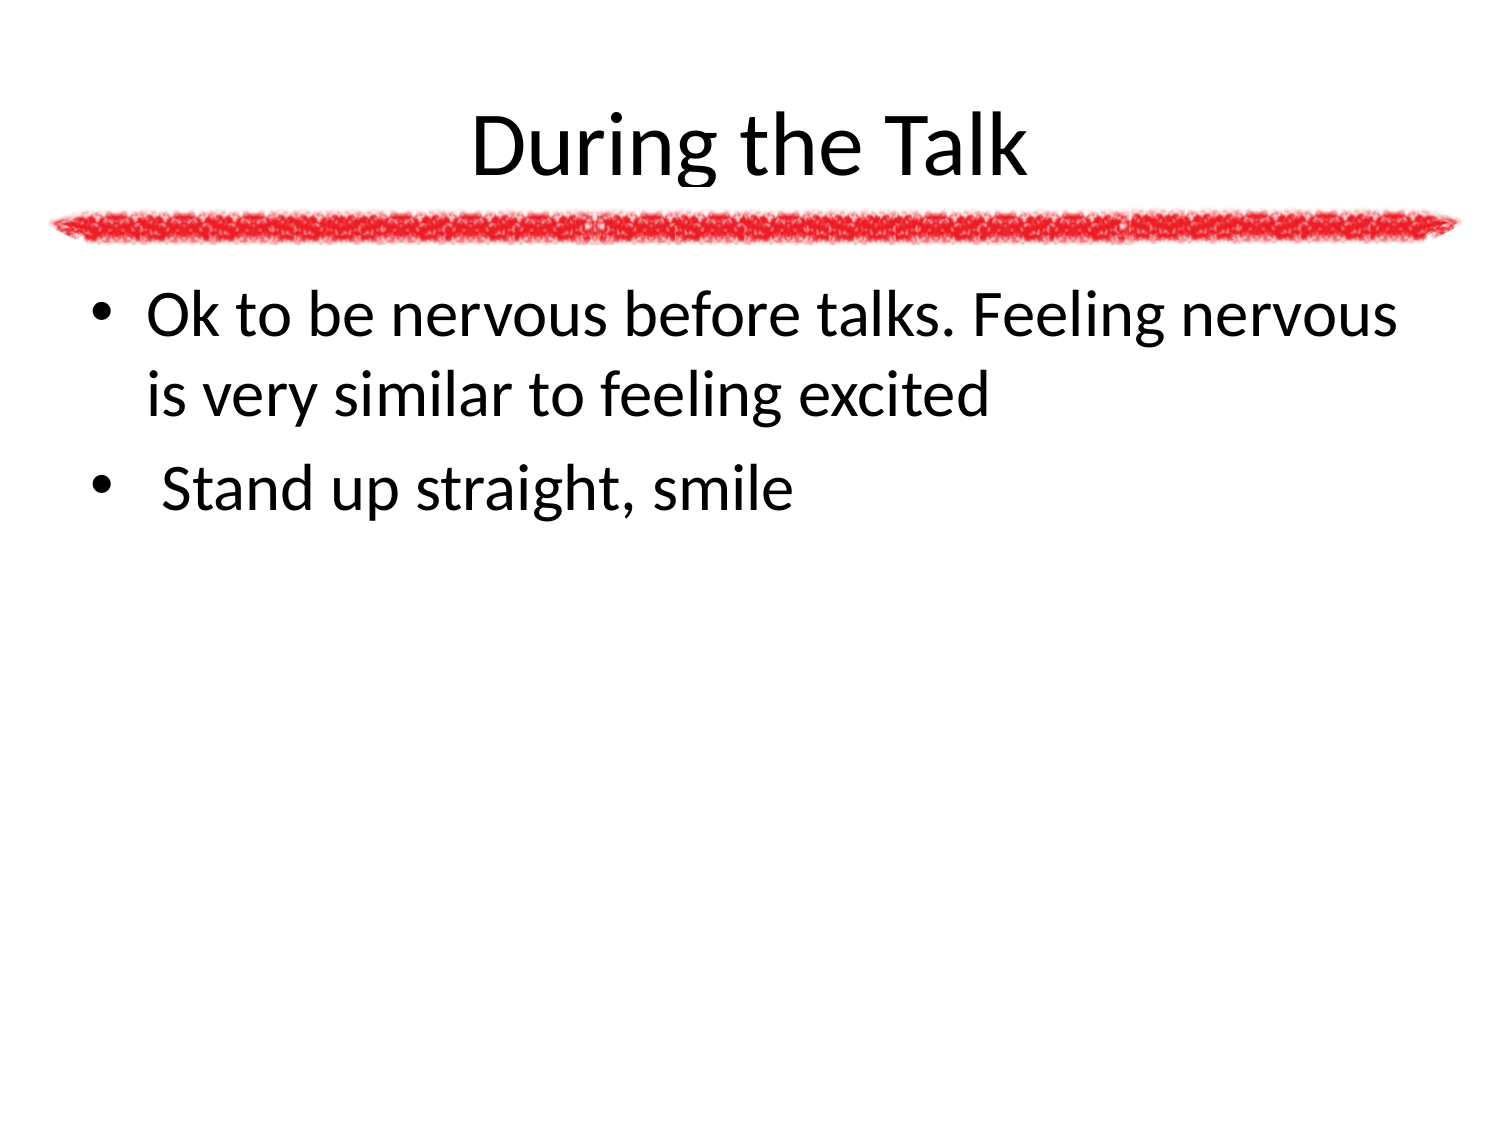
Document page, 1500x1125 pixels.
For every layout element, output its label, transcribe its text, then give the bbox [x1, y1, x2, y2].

list Ok to be nervous before talks. Feeling nervous is very similar to feeling excited Stand up straight, smile [75, 277, 1425, 1005]
picture [37, 187, 1470, 268]
title During the Talk [75, 45, 1425, 185]
